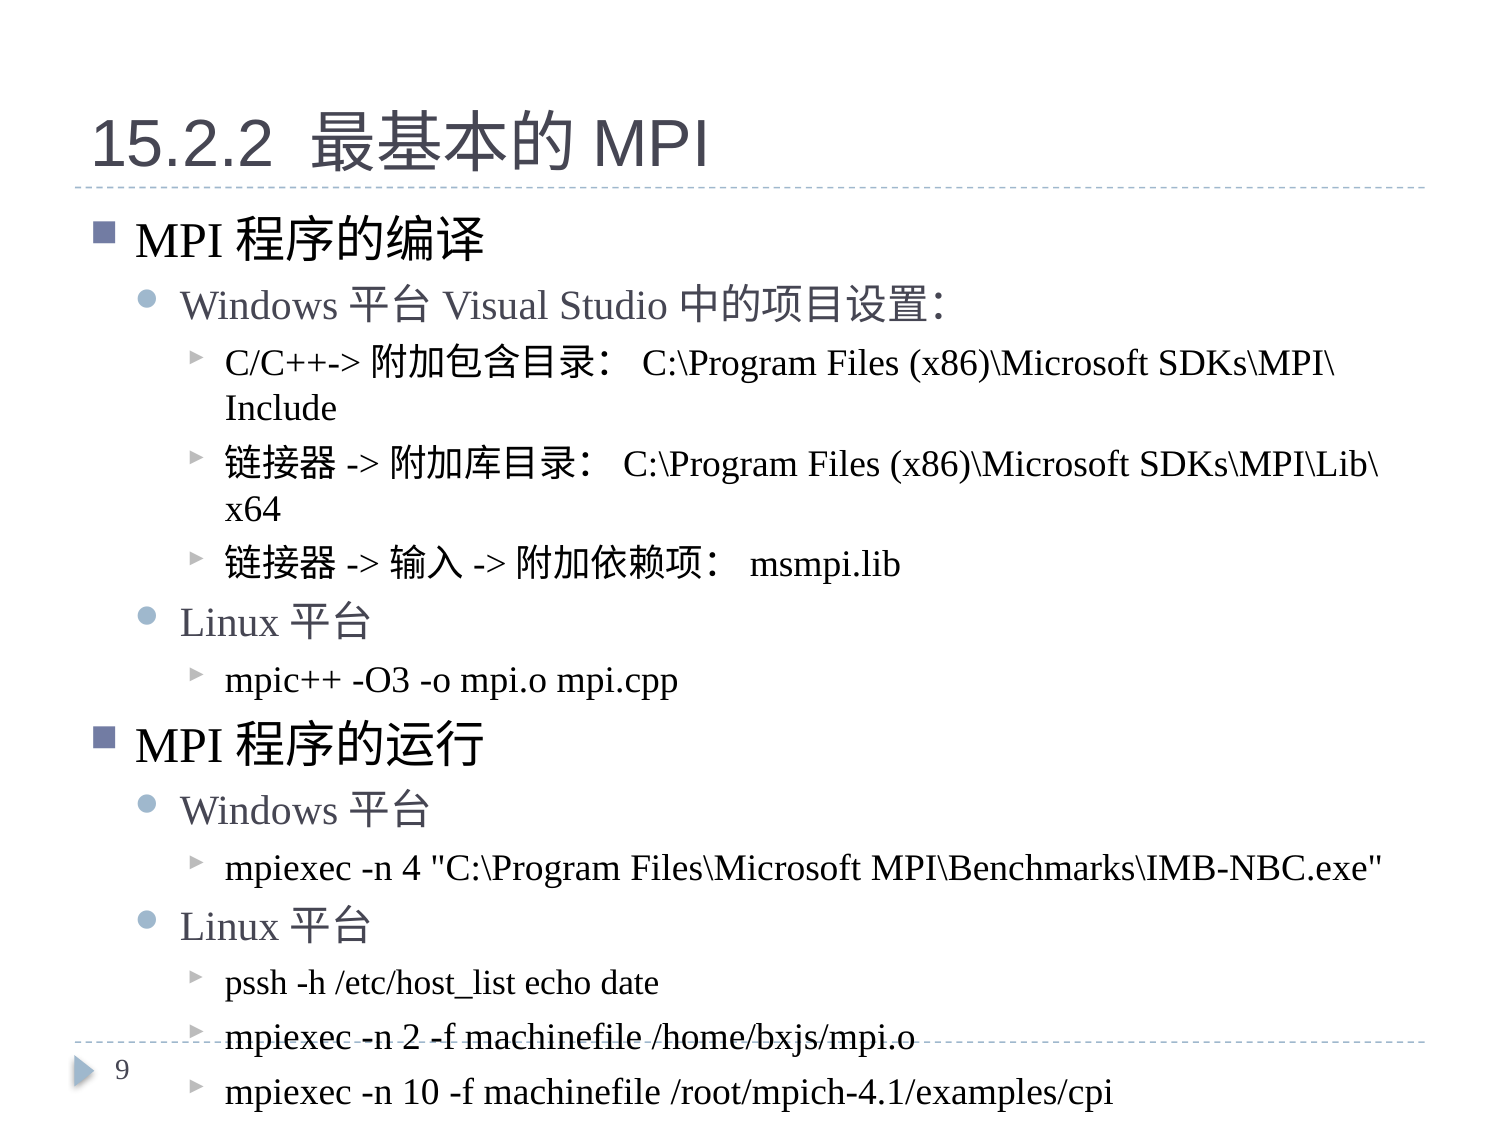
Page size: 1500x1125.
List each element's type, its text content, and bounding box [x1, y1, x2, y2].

slide_number 9 [100, 1042, 426, 1103]
title 15.2.2 最基本的MPI [74, 24, 1426, 188]
list MPI程序的编译 Windows平台Visual Studio中的项目设置： C/C++->附加包含目录：C:\Program Files (x86)\Microsoft SDKs\MPI\Include 链接器->附加库目录：C:\Program Files (x86)\Microsoft SDKs\MPI\Lib\x64 链接器->输入->附加依赖项：msmpi.lib Linux平台 mpic++ -O3 -o mpi.o mpi.cpp MPI程序的运行 Windows平台 mpiexec -n 4 "C:\Program Files\Microsoft MPI\Benchmarks\IMB-NBC.exe" Linux平台 pssh -h /etc/host_list echo date mpiexec -n 2 -f machinefile /home/bxjs/mpi.o mpiexec -n 10 -f machinefile /root/mpich-4.1/examples/cpi [74, 199, 1426, 1103]
